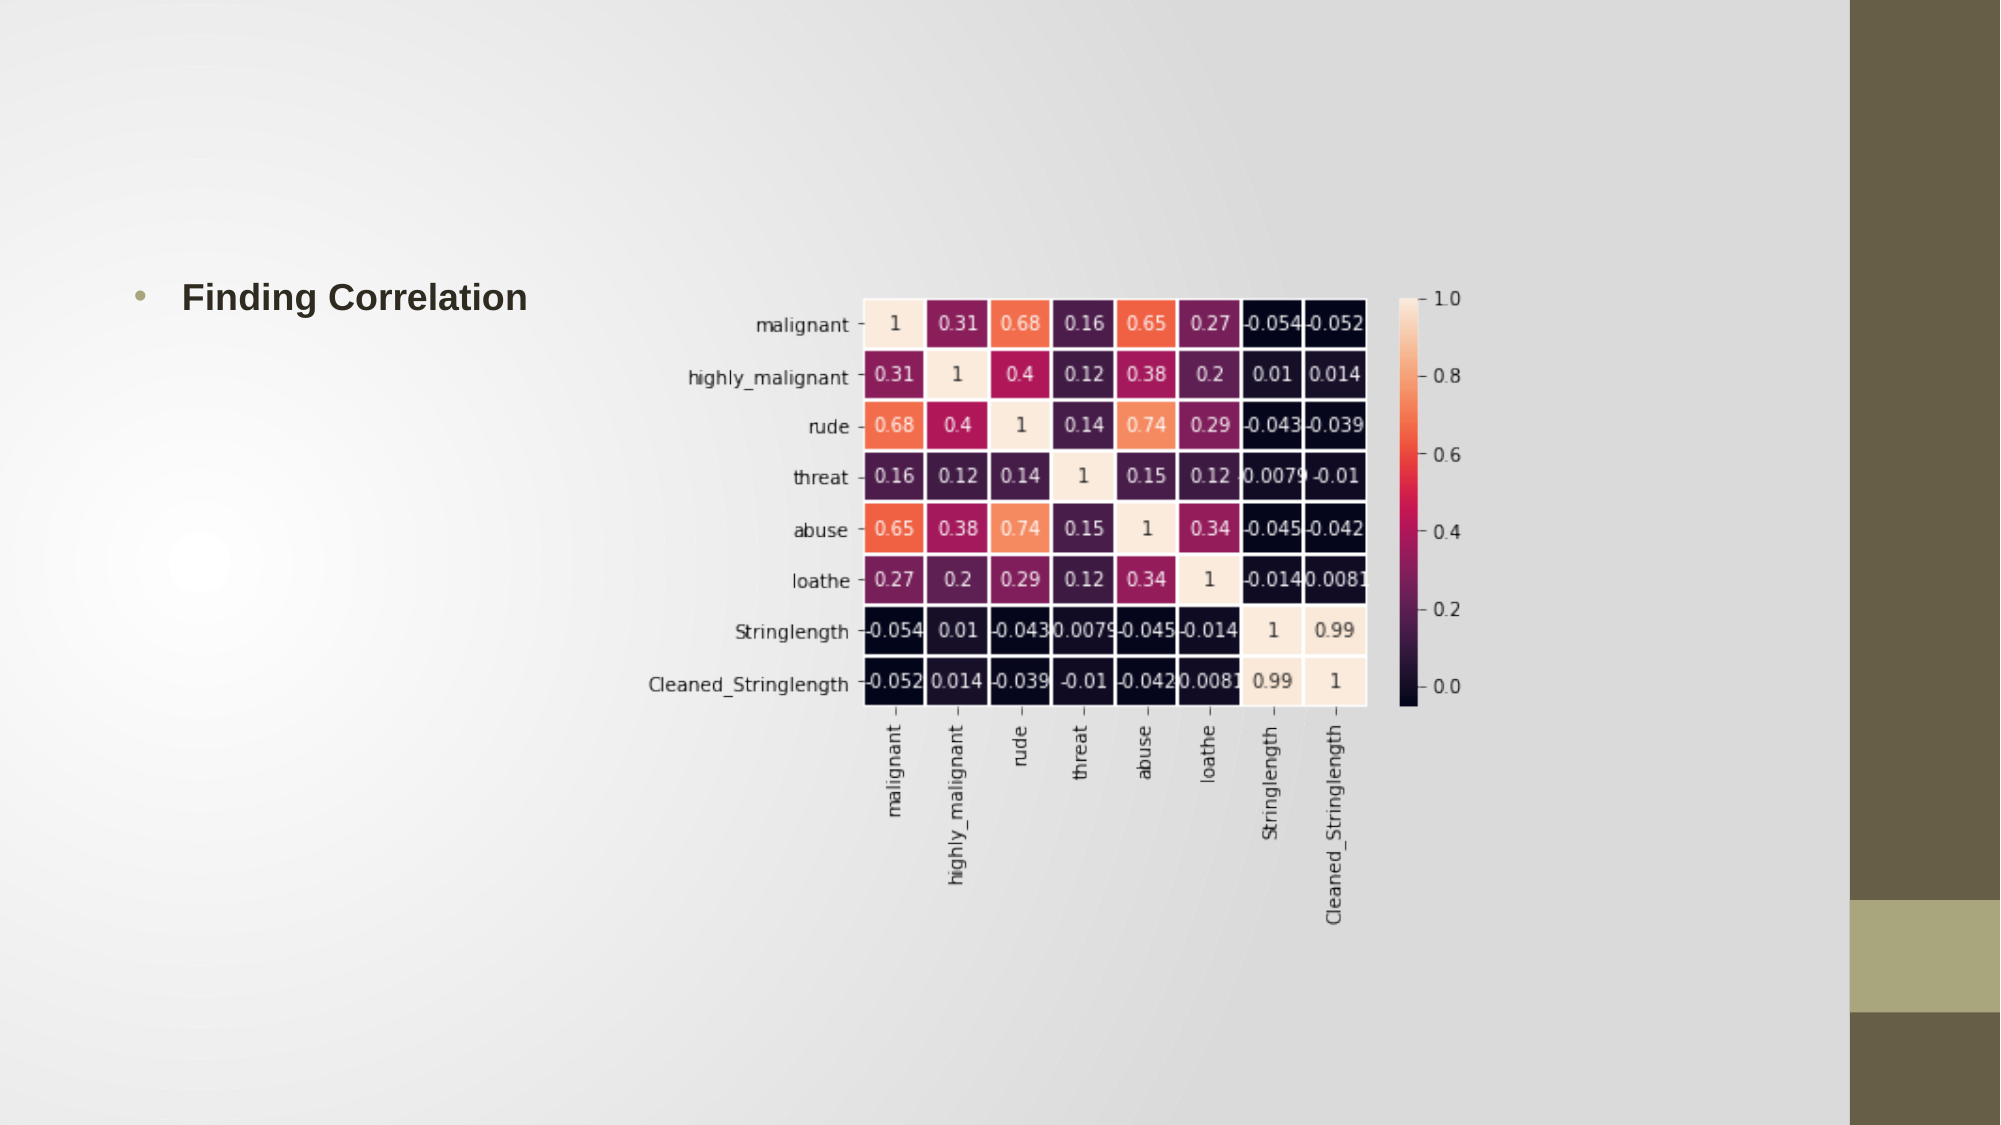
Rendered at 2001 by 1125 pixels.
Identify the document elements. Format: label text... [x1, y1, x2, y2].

list Finding Correlation [99, 262, 1767, 1050]
picture [634, 278, 1475, 937]
